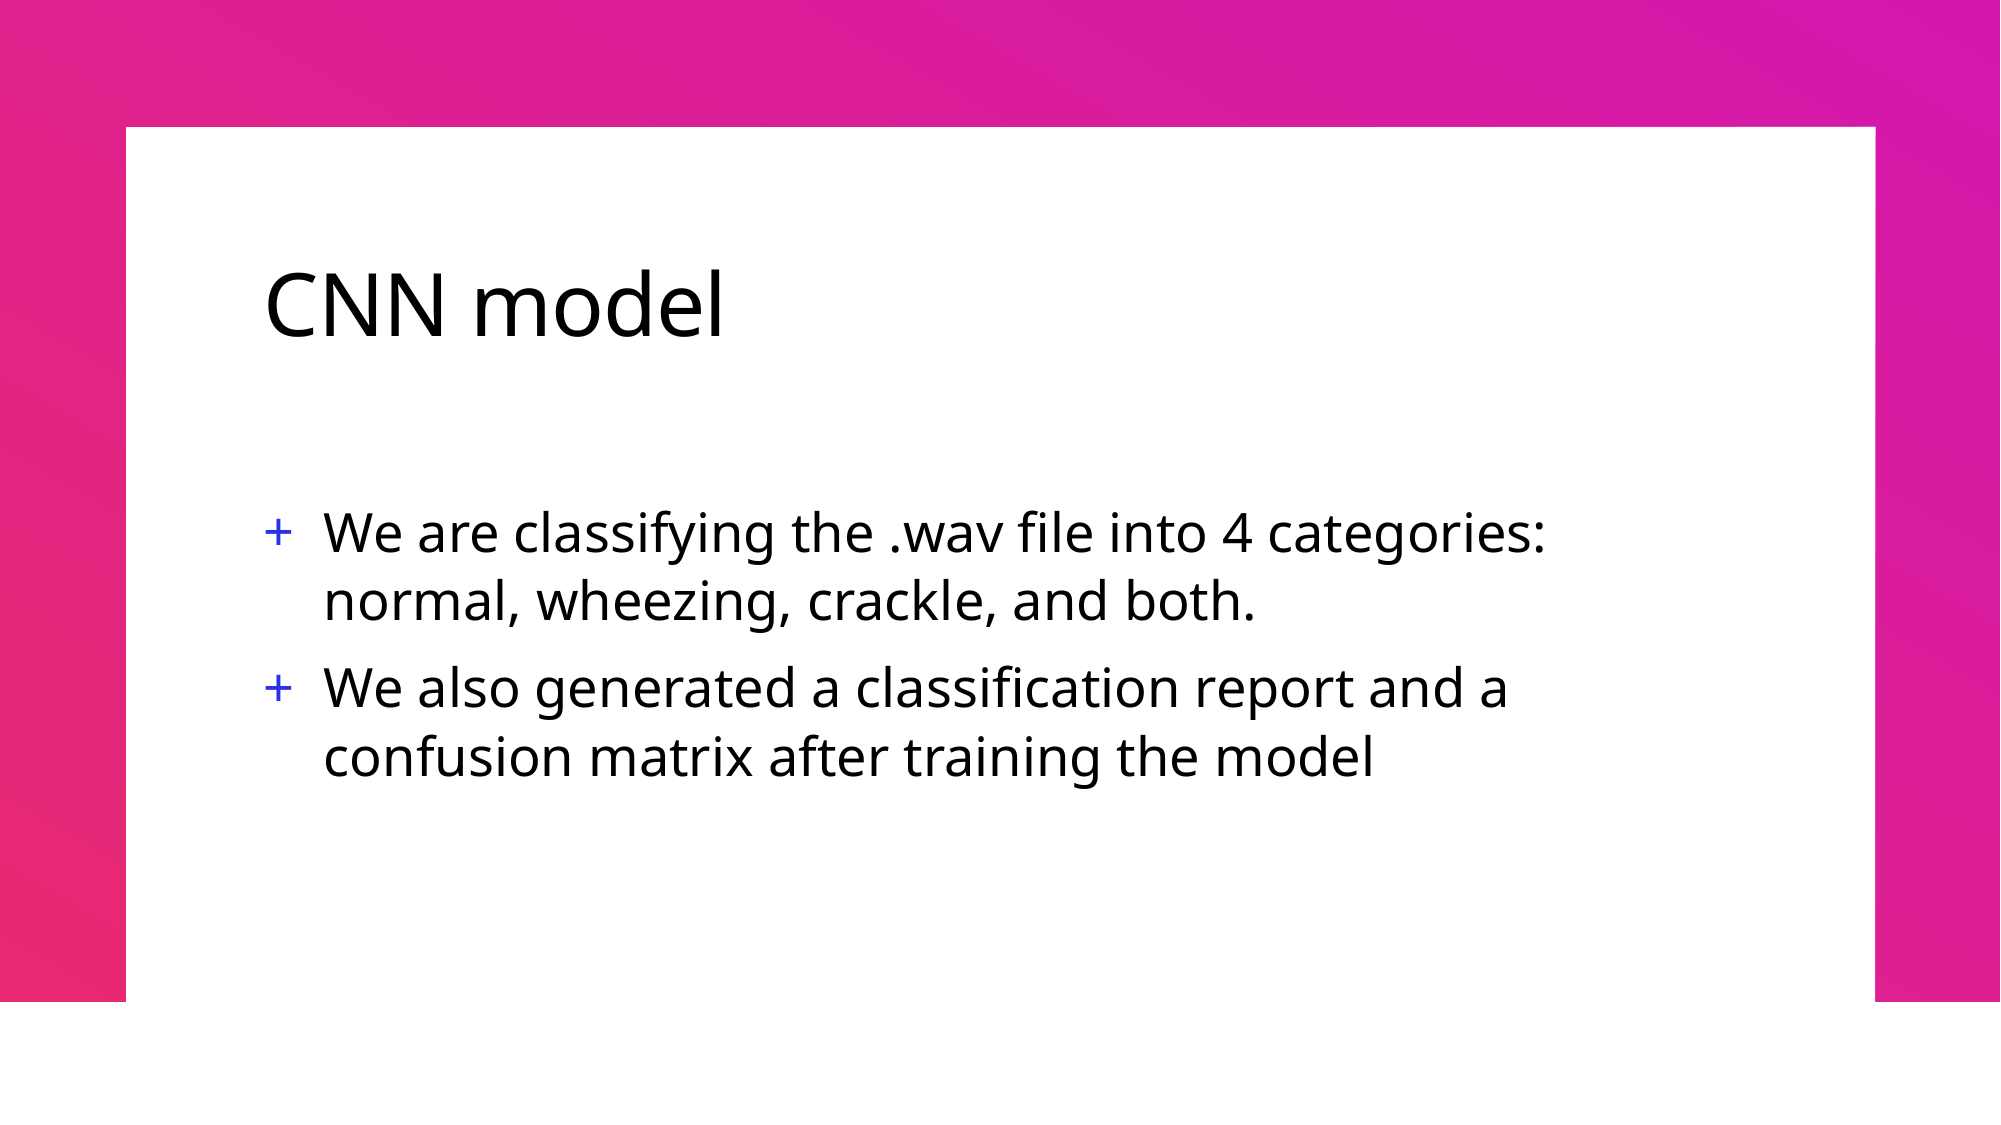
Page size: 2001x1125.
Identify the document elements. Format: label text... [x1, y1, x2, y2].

list We are classifying the .wav file into 4 categories: normal, wheezing, crackle, and both. We also generated a classification report and a confusion matrix after training the model [248, 487, 1749, 1001]
title CNN model [248, 248, 1749, 470]
